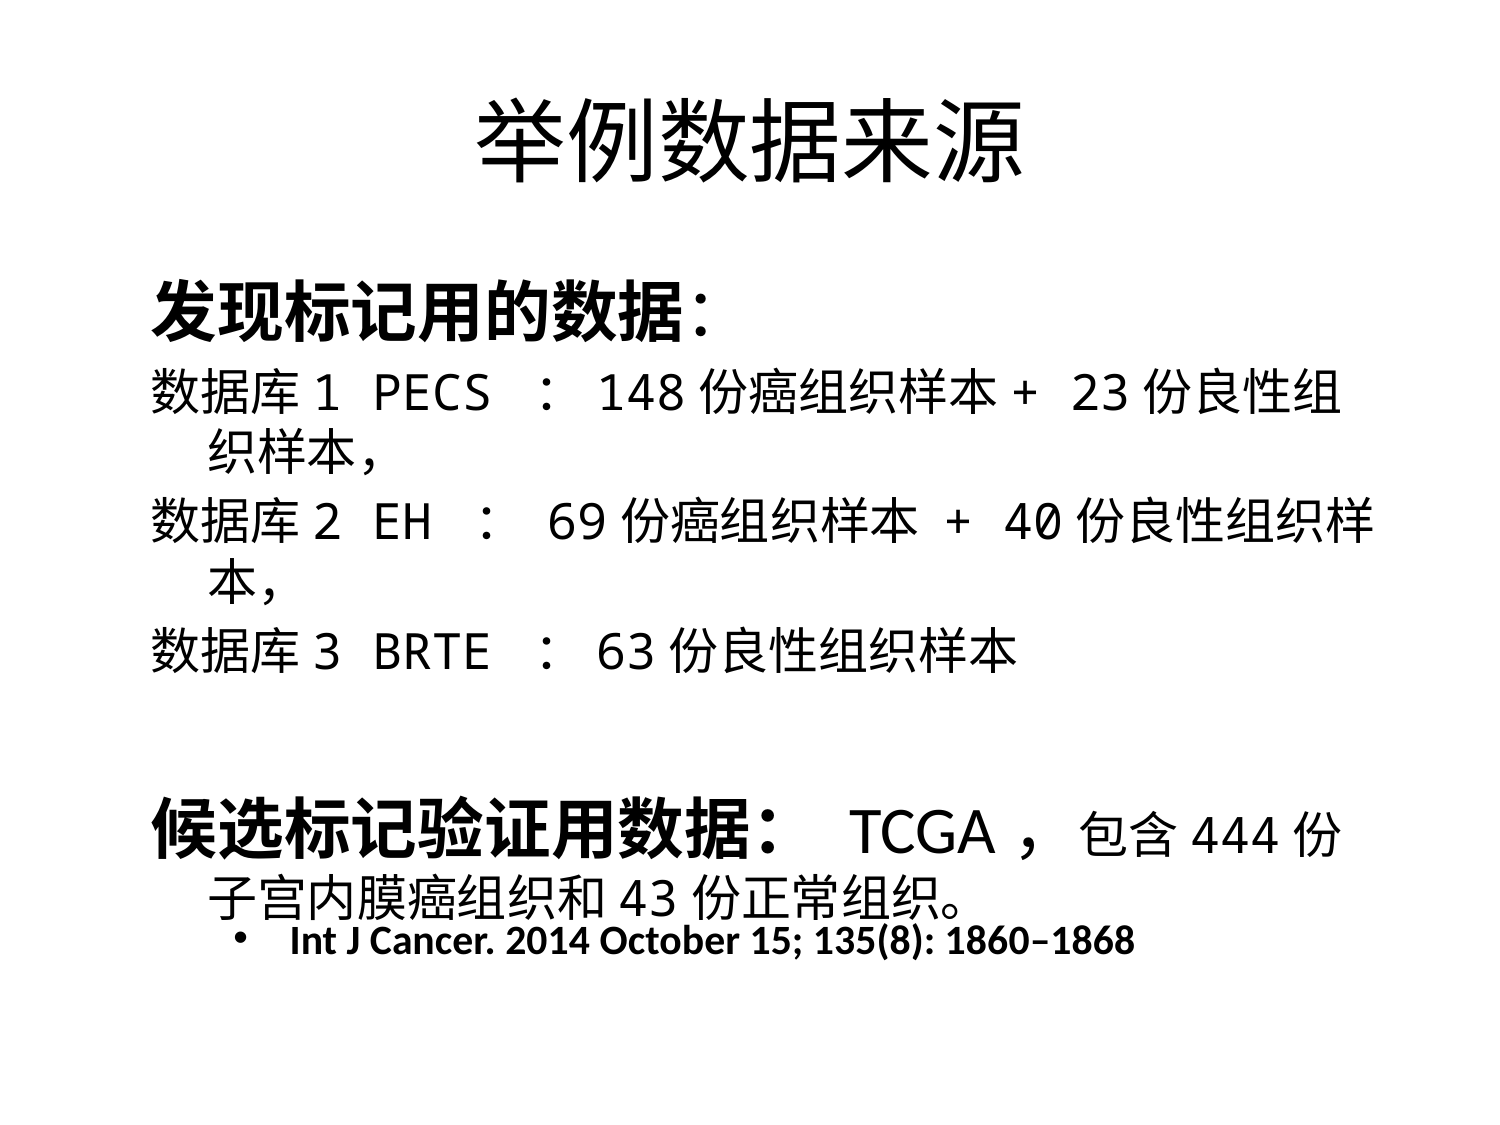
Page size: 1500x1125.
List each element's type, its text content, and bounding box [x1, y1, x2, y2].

text_box Int J Cancer. 2014 October 15; 135(8): 1860–1868 [218, 905, 1269, 949]
list 发现标记用的数据： 数据库1 PECS ：148份癌组织样本+ 23份良性组织样本， 数据库2 EH ： 69份癌组织样本 + 40份良性组织样本， 数据库3 BRTE ：63份良性组织样本 候选标记验证用数据： TCGA，包含444份子宫内膜癌组织和43份正常组织。 [135, 262, 1400, 1005]
title 举例数据来源 [75, 45, 1425, 233]
